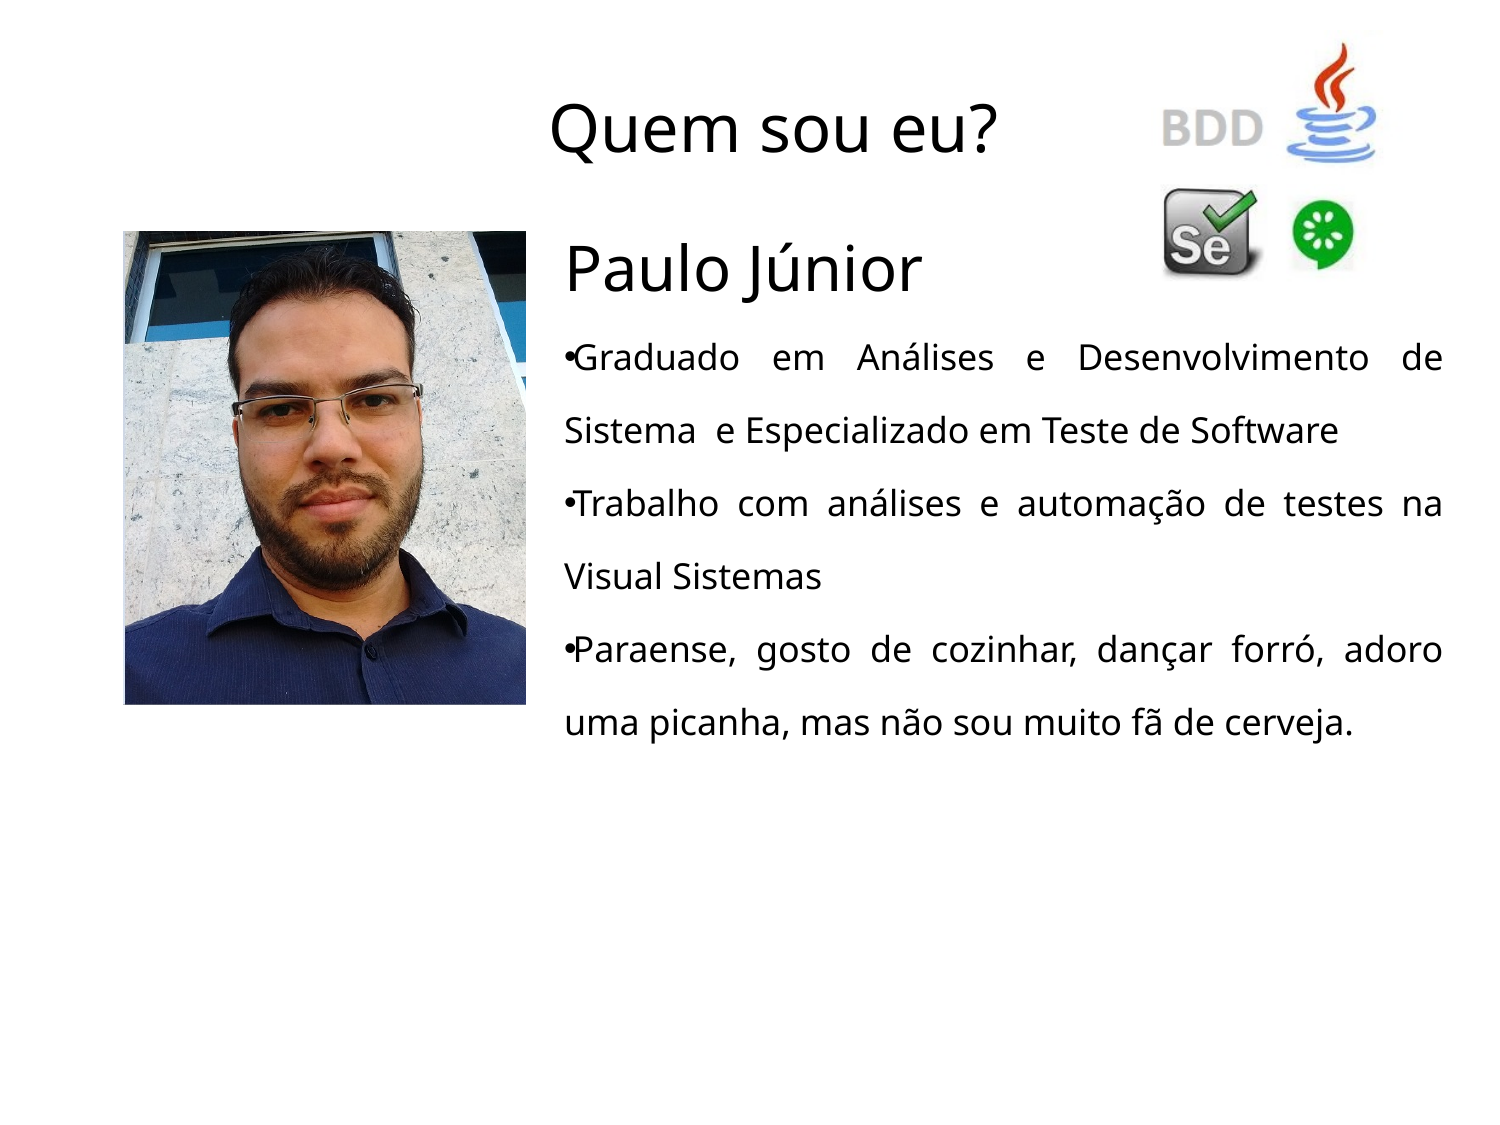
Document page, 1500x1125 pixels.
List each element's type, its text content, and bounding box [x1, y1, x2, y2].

picture [1151, 30, 1405, 219]
text_box Quem sou eu? [407, 78, 1140, 173]
text_box Paulo Júnior Graduado em Análises e Desenvolvimento de Sistema e Especializado em Teste de Software Trabalho com análises e automação de testes na Visual Sistemas Paraense, gosto de cozinhar, dançar forró, adoro uma picanha, mas não sou muito fã de cerveja. [549, 219, 1459, 752]
picture [123, 231, 526, 705]
